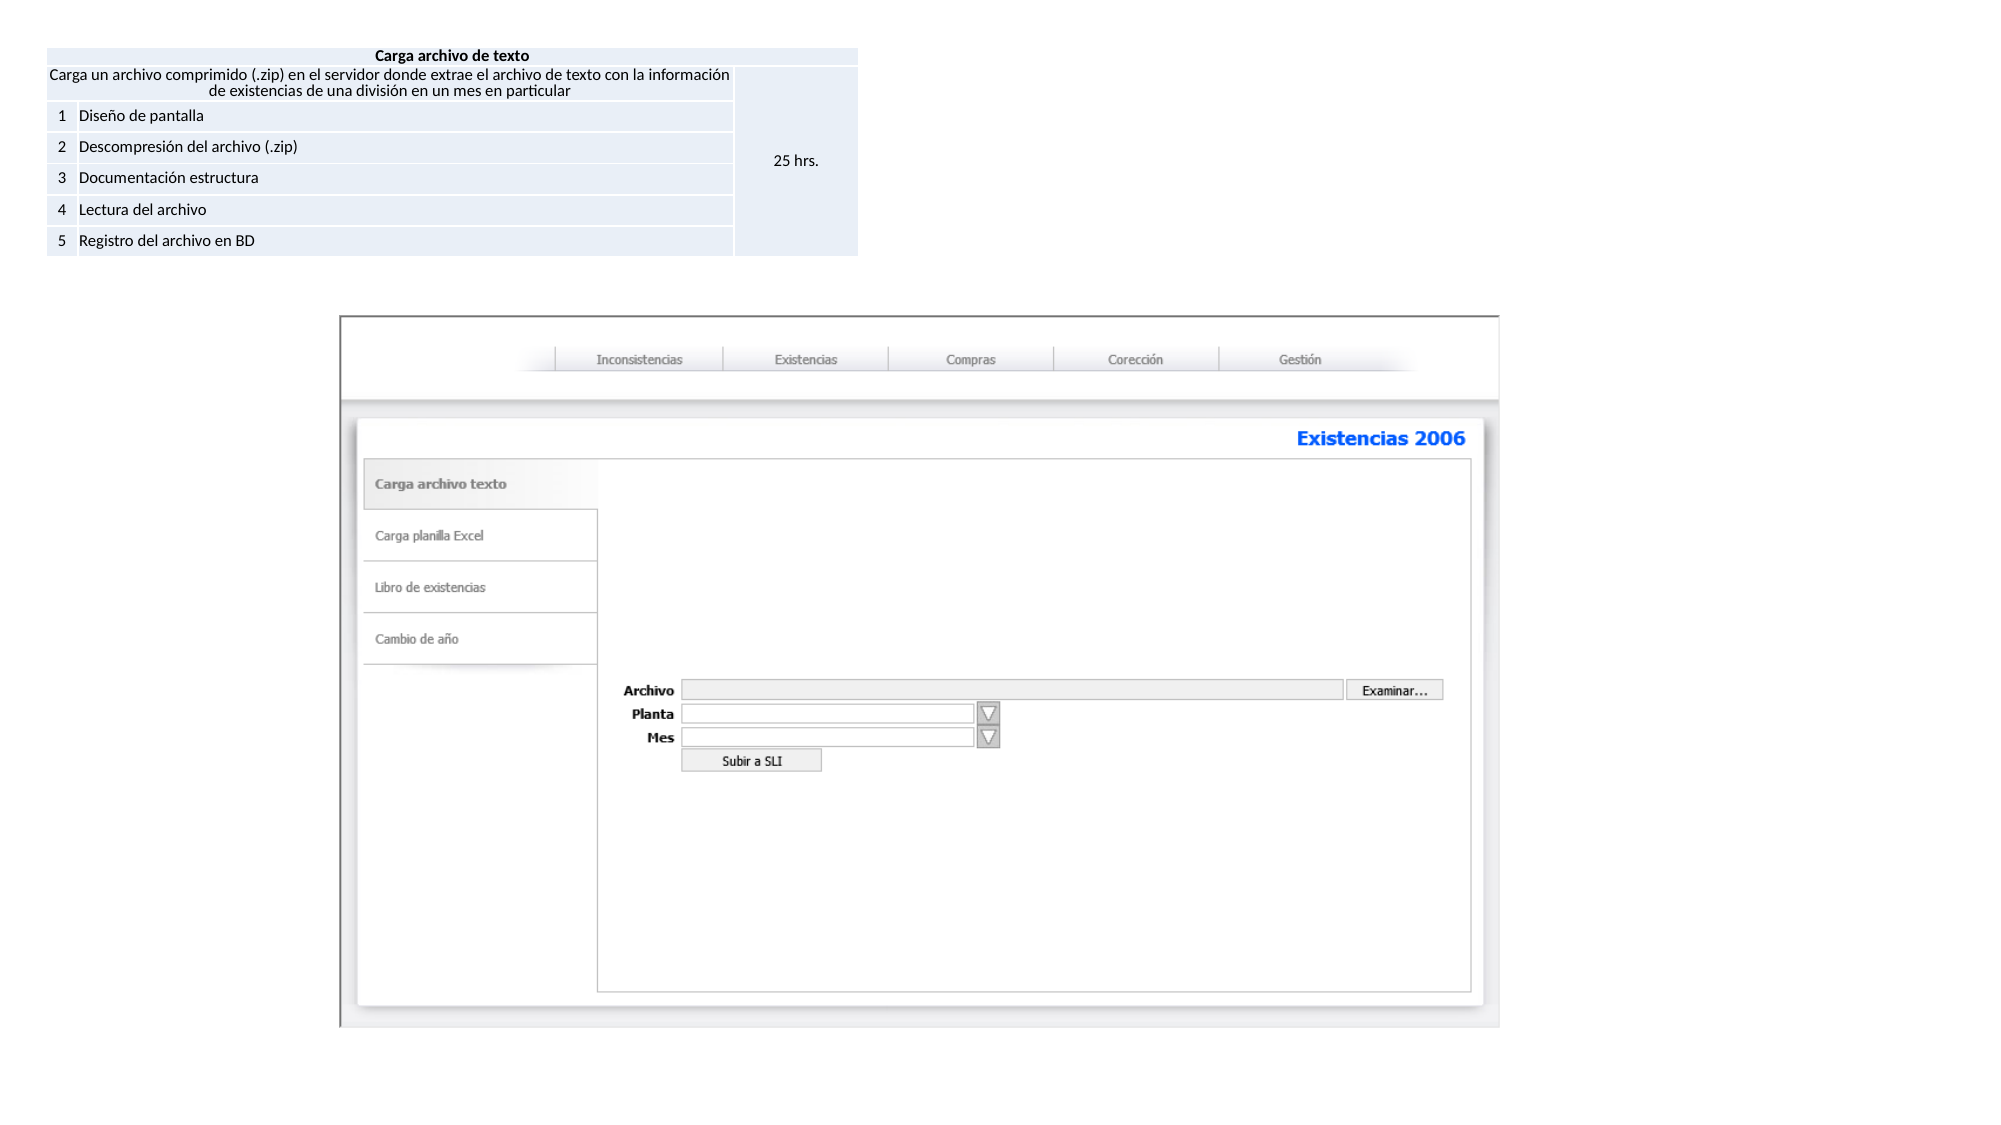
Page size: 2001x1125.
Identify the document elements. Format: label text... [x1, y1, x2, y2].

table_header Carga archivo de texto [47, 48, 858, 65]
table_cell 2 [47, 133, 77, 163]
table_cell Lectura del archivo [79, 196, 733, 225]
table_cell 5 [47, 227, 77, 256]
table_cell Registro del archivo en BD [79, 227, 733, 256]
table_cell Documentación estructura [79, 164, 733, 194]
table_cell 3 [47, 164, 77, 194]
table_cell Descompresión del archivo (.zip) [79, 133, 733, 163]
table_cell Diseño de pantalla [79, 102, 733, 131]
table_cell Carga un archivo comprimido (.zip) en el servidor donde extrae el archivo de texto con la información de existencias de una división en un mes en particular [47, 67, 733, 100]
table_cell 25 hrs. [735, 67, 858, 256]
table_cell 1 [47, 102, 77, 131]
table_cell 4 [47, 196, 77, 225]
picture [339, 315, 1501, 1029]
